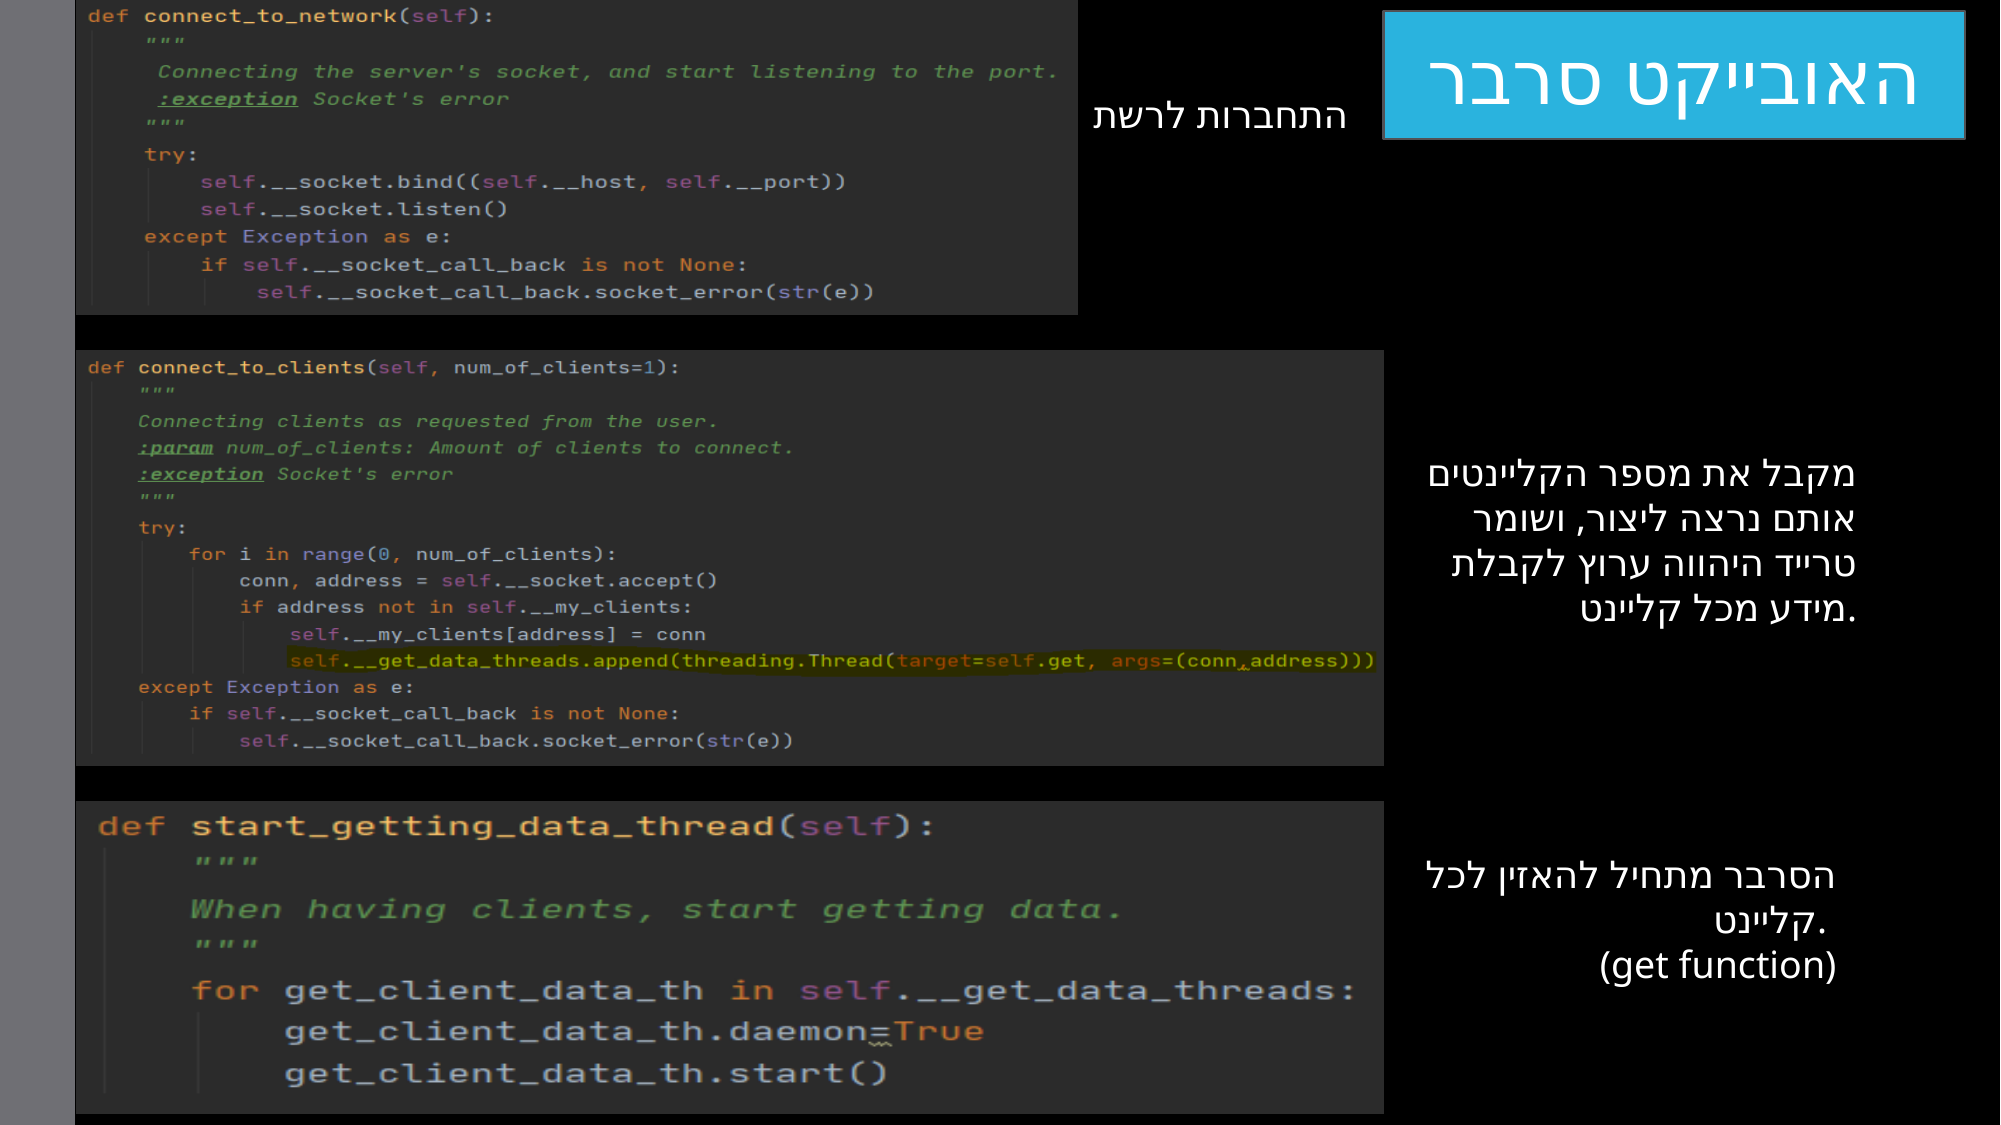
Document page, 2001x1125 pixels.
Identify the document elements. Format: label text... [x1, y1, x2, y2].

picture [76, 0, 1078, 315]
picture [76, 350, 1384, 766]
picture [76, 801, 1384, 1115]
text_box הסרבר מתחיל להאזין לכל קליינט. (get function) [1390, 843, 1852, 1039]
text_box האובייקט סרבר [1382, 10, 1966, 140]
text_box מקבל את מספר הקליינטים אותם נרצה ליצור, ושומר טרייד היהווה ערוץ לקבלת מידע מכל קליינט. [1390, 441, 1872, 681]
text_box התחברות לרשת [1084, 83, 1364, 189]
